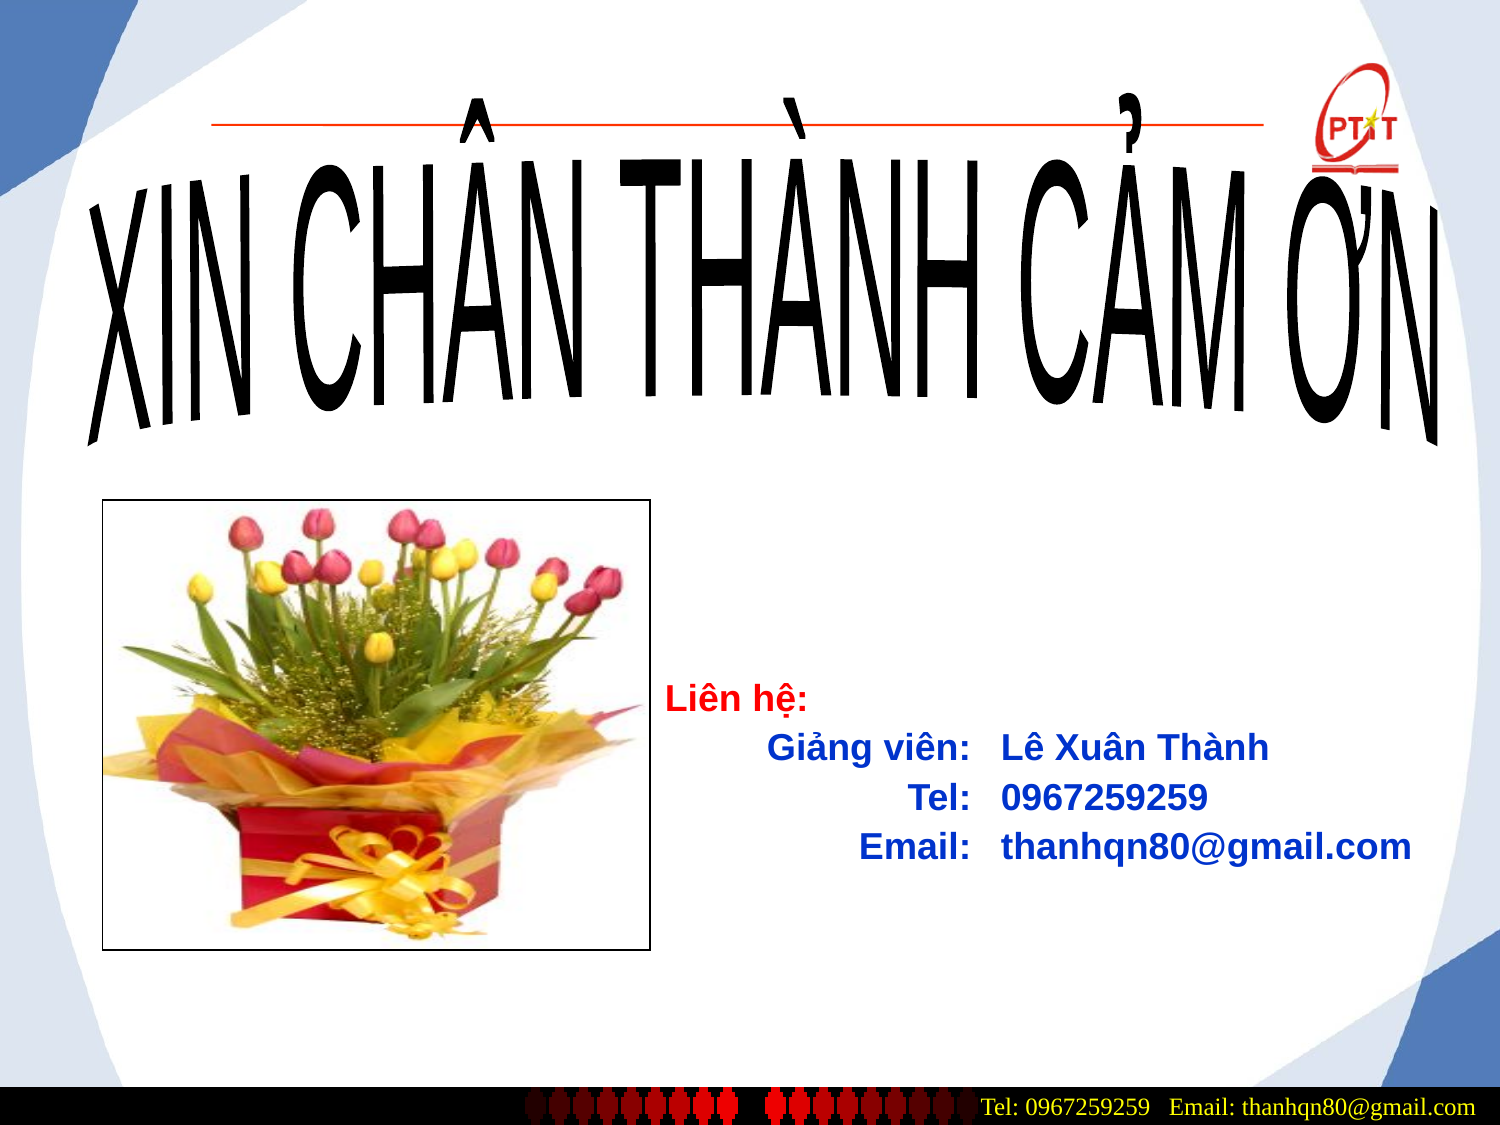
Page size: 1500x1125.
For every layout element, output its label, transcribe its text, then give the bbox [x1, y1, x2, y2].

table_header Liên hệ: Giảng viên: Tel: Email: [650, 669, 986, 875]
text_box [102, 499, 650, 950]
table_header Lê Xuân Thành 0967259259 thanhqn80@gmail.com [986, 669, 1462, 875]
picture [0, 0, 1500, 1125]
